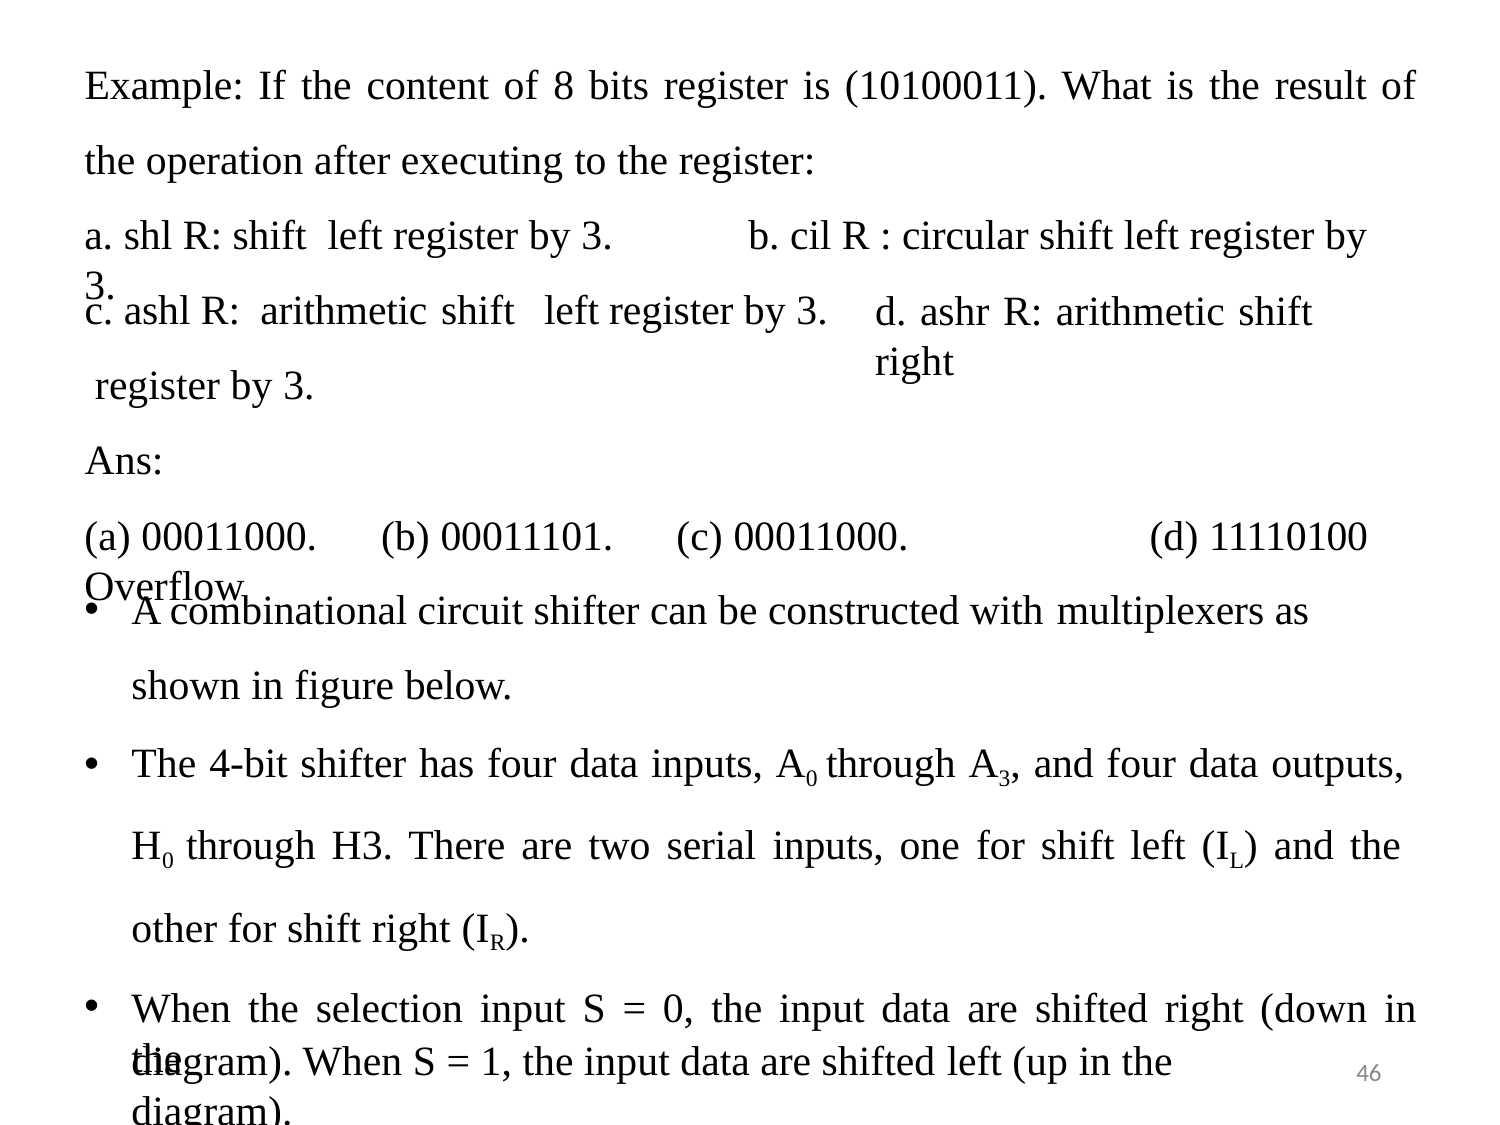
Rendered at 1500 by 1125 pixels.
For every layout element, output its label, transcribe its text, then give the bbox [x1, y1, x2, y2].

text_box 46 [1354, 1081, 1384, 1087]
text_box (a) 00011000. (b) 00011101. (c) 00011000. Overflow [82, 506, 1080, 556]
list c. ashl R: arithmetic shift left register by 3. register by 3. Ans: [82, 256, 837, 506]
text_box diagram). When S = 1, the input data are shifted left (up in the diagram). [129, 1031, 1341, 1125]
text_box A combinational circuit shifter can be constructed with multiplexers as shown in figure below. The 4-bit shifter has four data inputs, A0 through A3, and four data outputs, H0 through H3. There are two serial inputs, one for shift left (IL) and the other for shift right (IR). When the selection input S = 0, the input data are shifted right (down in the [74, 556, 1429, 1081]
text_box the operation after executing to the register: a. shl R: shift left register by 3. b. cil R : circular shift left register by 3. [82, 106, 1408, 309]
title Example: If the content of 8 bits register is (10100011). What is the result of [82, 56, 1418, 247]
text_box (d) 11110100 [1147, 506, 1374, 556]
text_box d. ashr R: arithmetic shift right [872, 281, 1418, 384]
